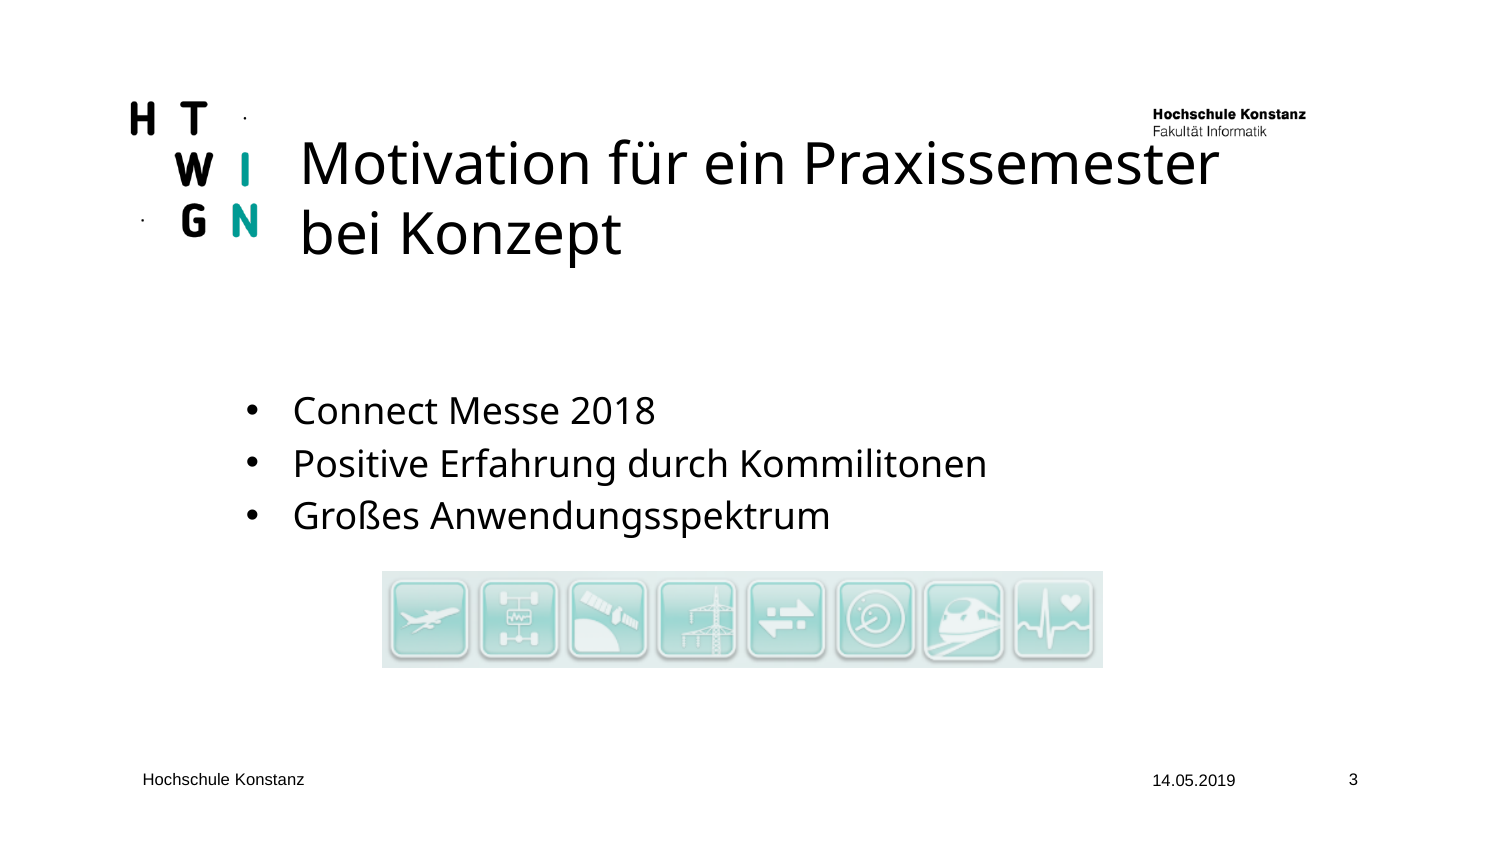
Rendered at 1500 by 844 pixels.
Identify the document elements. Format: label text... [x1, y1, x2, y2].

list Connect Messe 2018 Positive Erfahrung durch Kommilitonen Großes Anwendungsspektrum [231, 379, 1255, 725]
list Motivation für ein Praxissemester bei Konzept [284, 118, 1310, 193]
picture [1102, 67, 1462, 273]
picture [382, 571, 1104, 669]
picture [91, 67, 296, 271]
